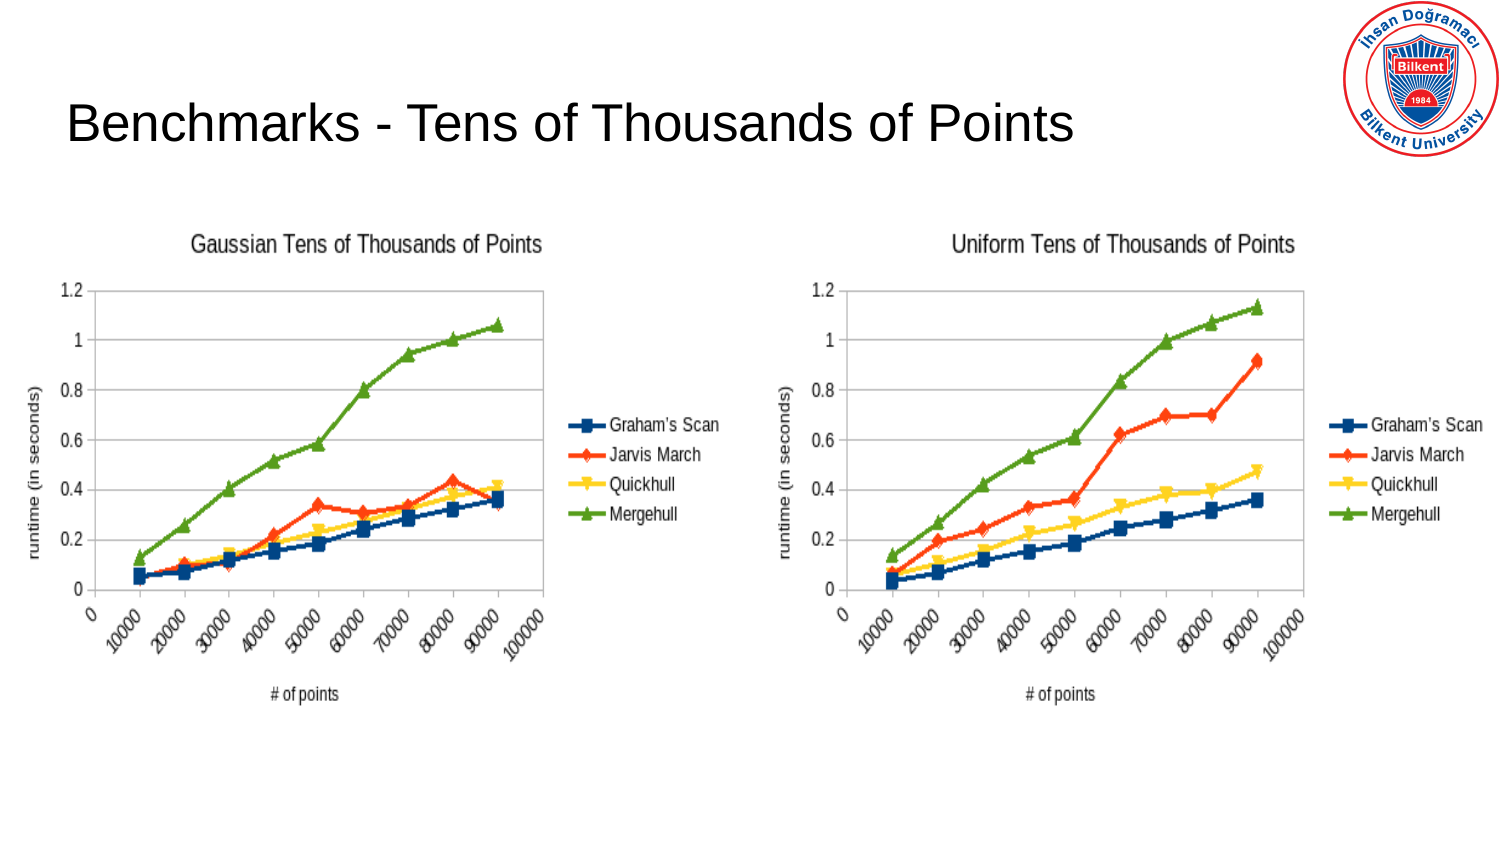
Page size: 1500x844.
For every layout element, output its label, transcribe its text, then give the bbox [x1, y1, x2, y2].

title Benchmarks - Tens of Thousands of Points [51, 72, 1341, 167]
picture [749, 203, 1500, 737]
picture [1341, 0, 1500, 159]
picture [0, 203, 736, 737]
